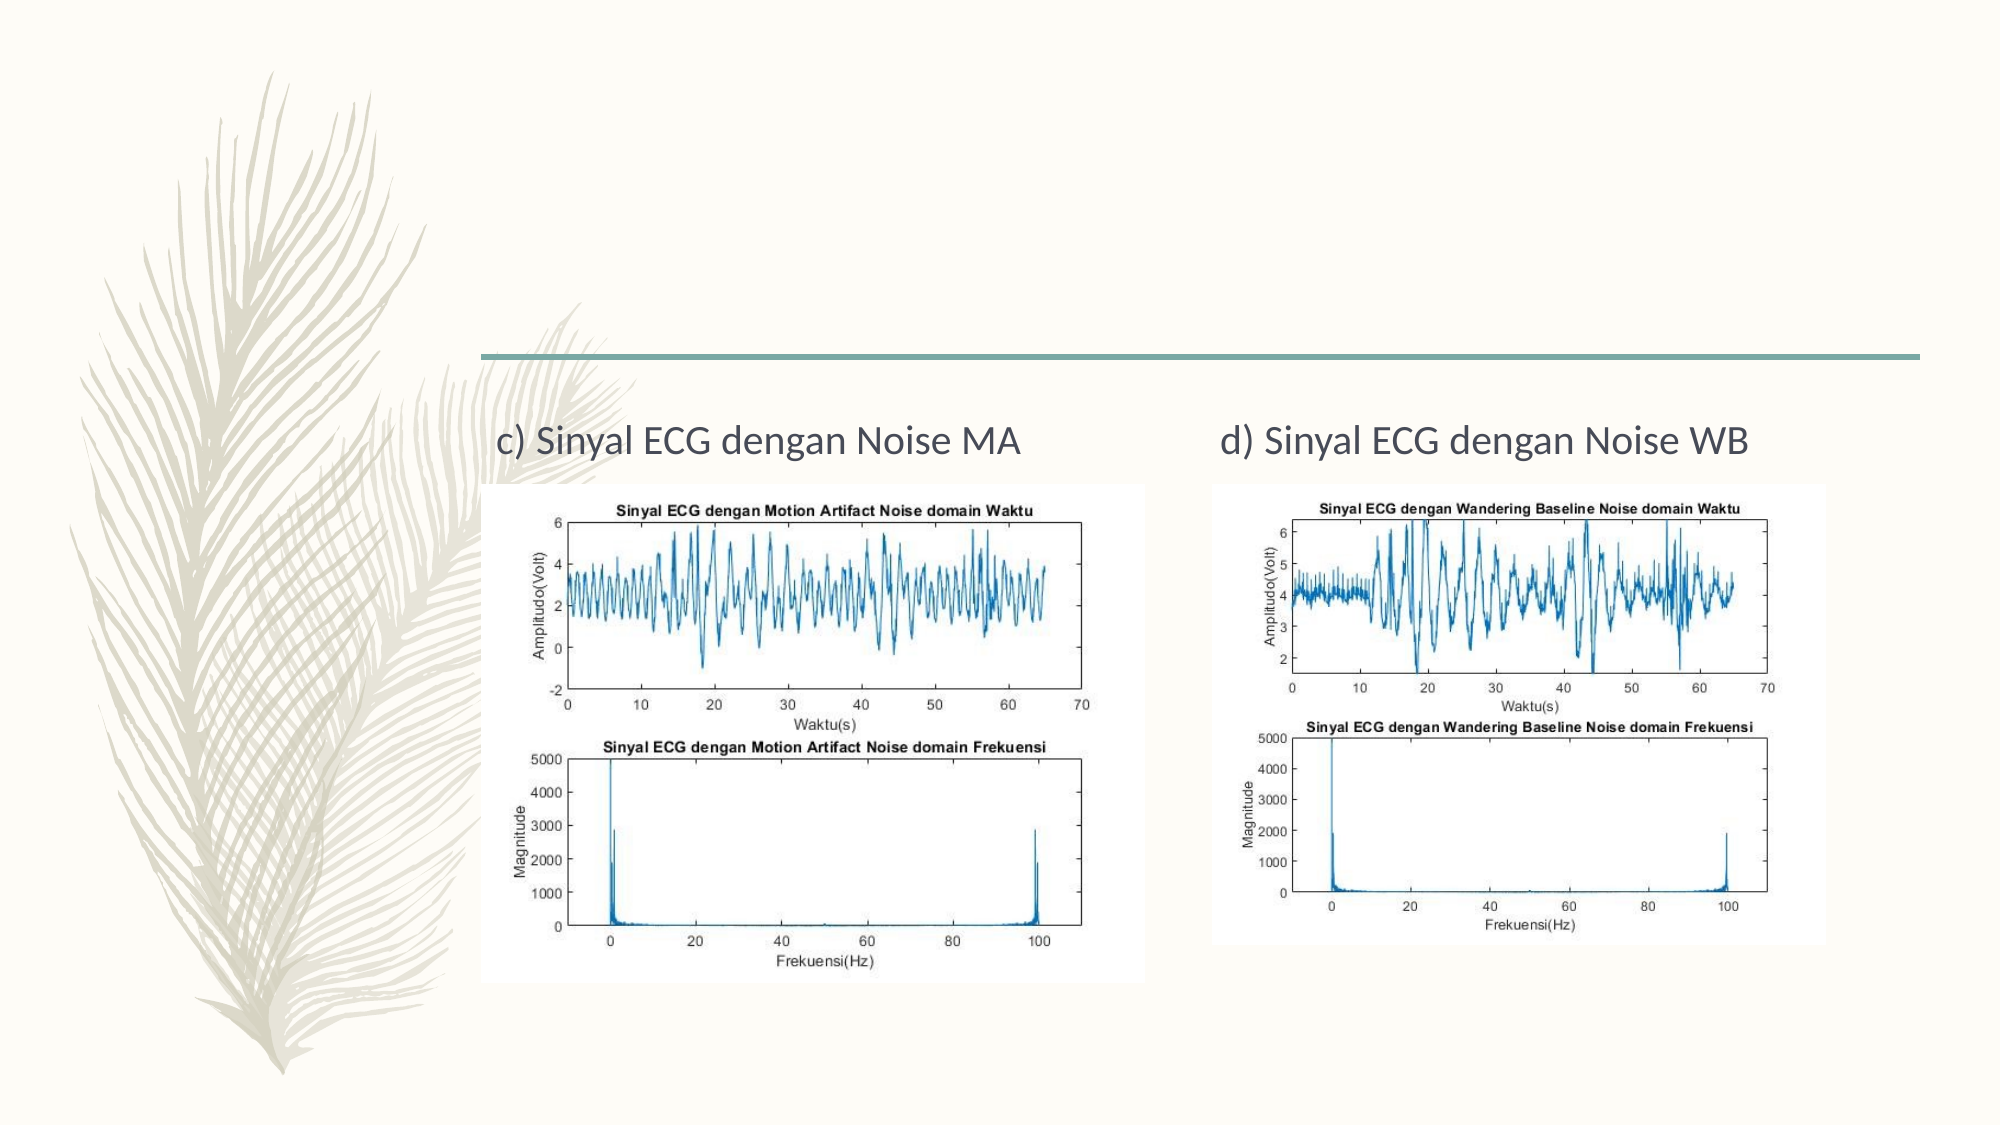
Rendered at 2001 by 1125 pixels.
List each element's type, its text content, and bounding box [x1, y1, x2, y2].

picture [480, 484, 1146, 983]
list c) Sinyal ECG dengan Noise MA d) Sinyal ECG dengan Noise WB [481, 399, 1920, 999]
picture [1211, 484, 1826, 946]
